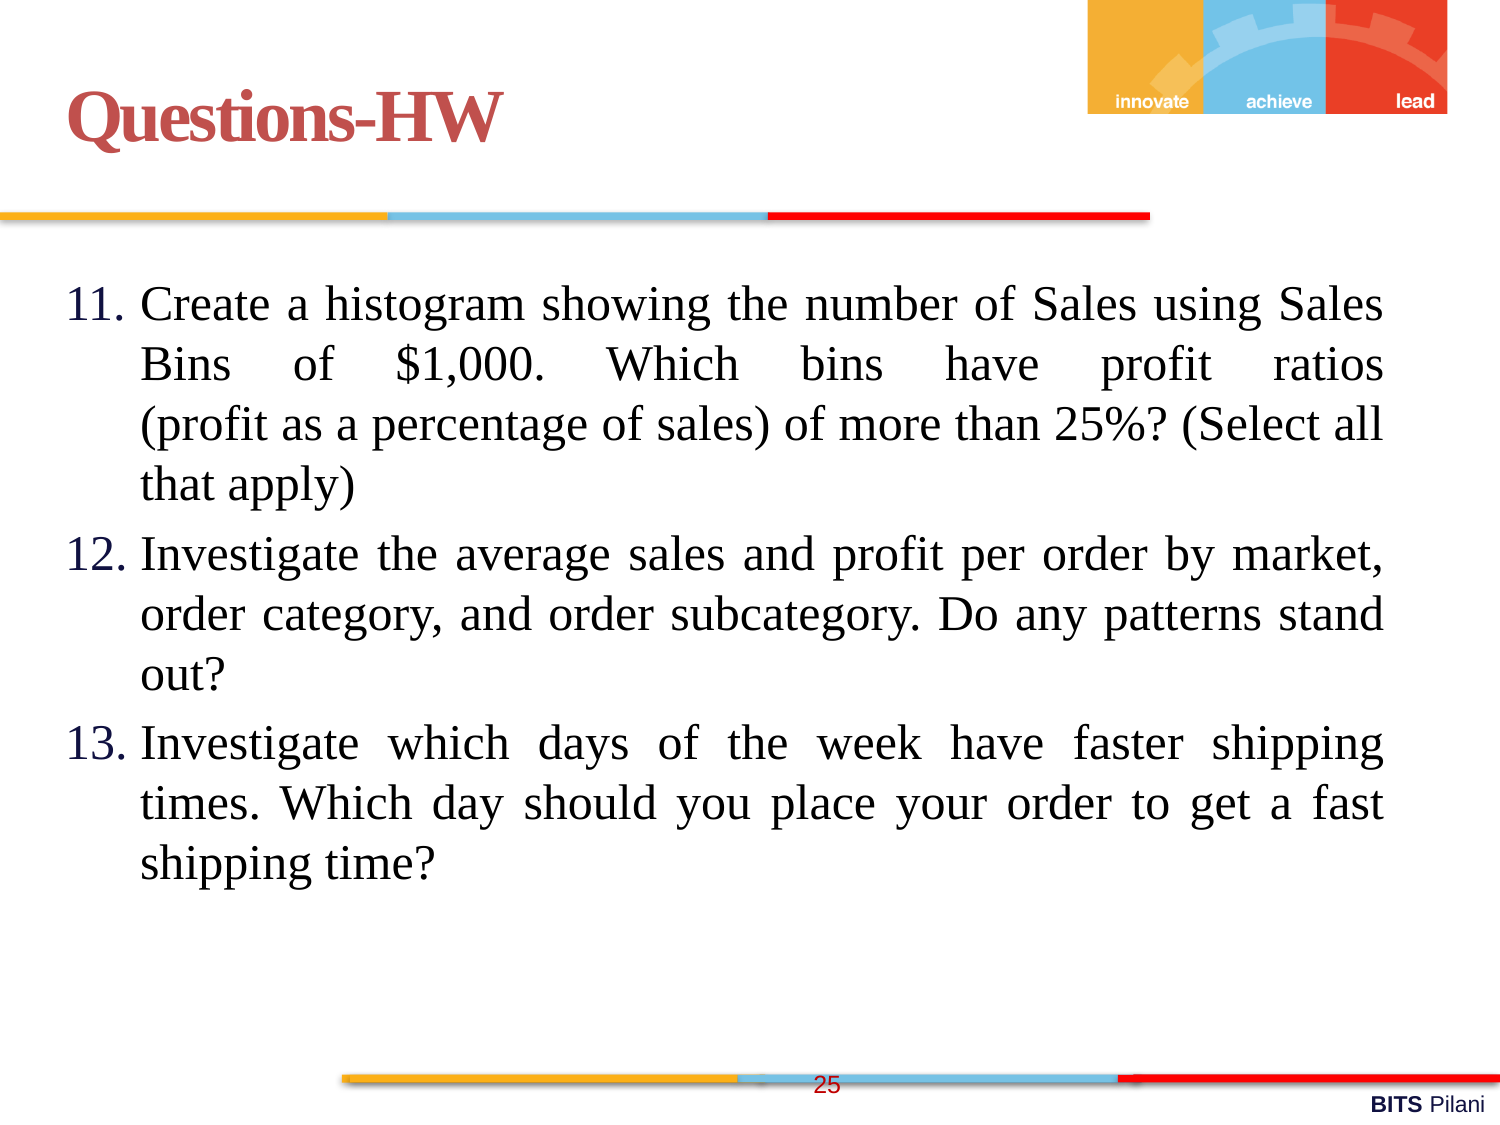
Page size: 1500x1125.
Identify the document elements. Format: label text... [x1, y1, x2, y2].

list Create a histogram showing the number of Sales using Sales Bins of $1,000. Which bins have profit ratios (profit as a percentage of sales) of more than 25%? (Select all that apply) Investigate the average sales and profit per order by market, order category, and order subcategory. Do any patterns stand out? Investigate which days of the week have faster shipping times. Which day should you place your order to get a fast shipping time? [49, 262, 1401, 1006]
picture [1087, 0, 1448, 114]
list Questions-HW [49, 24, 1088, 213]
slide_number 25 [506, 1053, 857, 1114]
